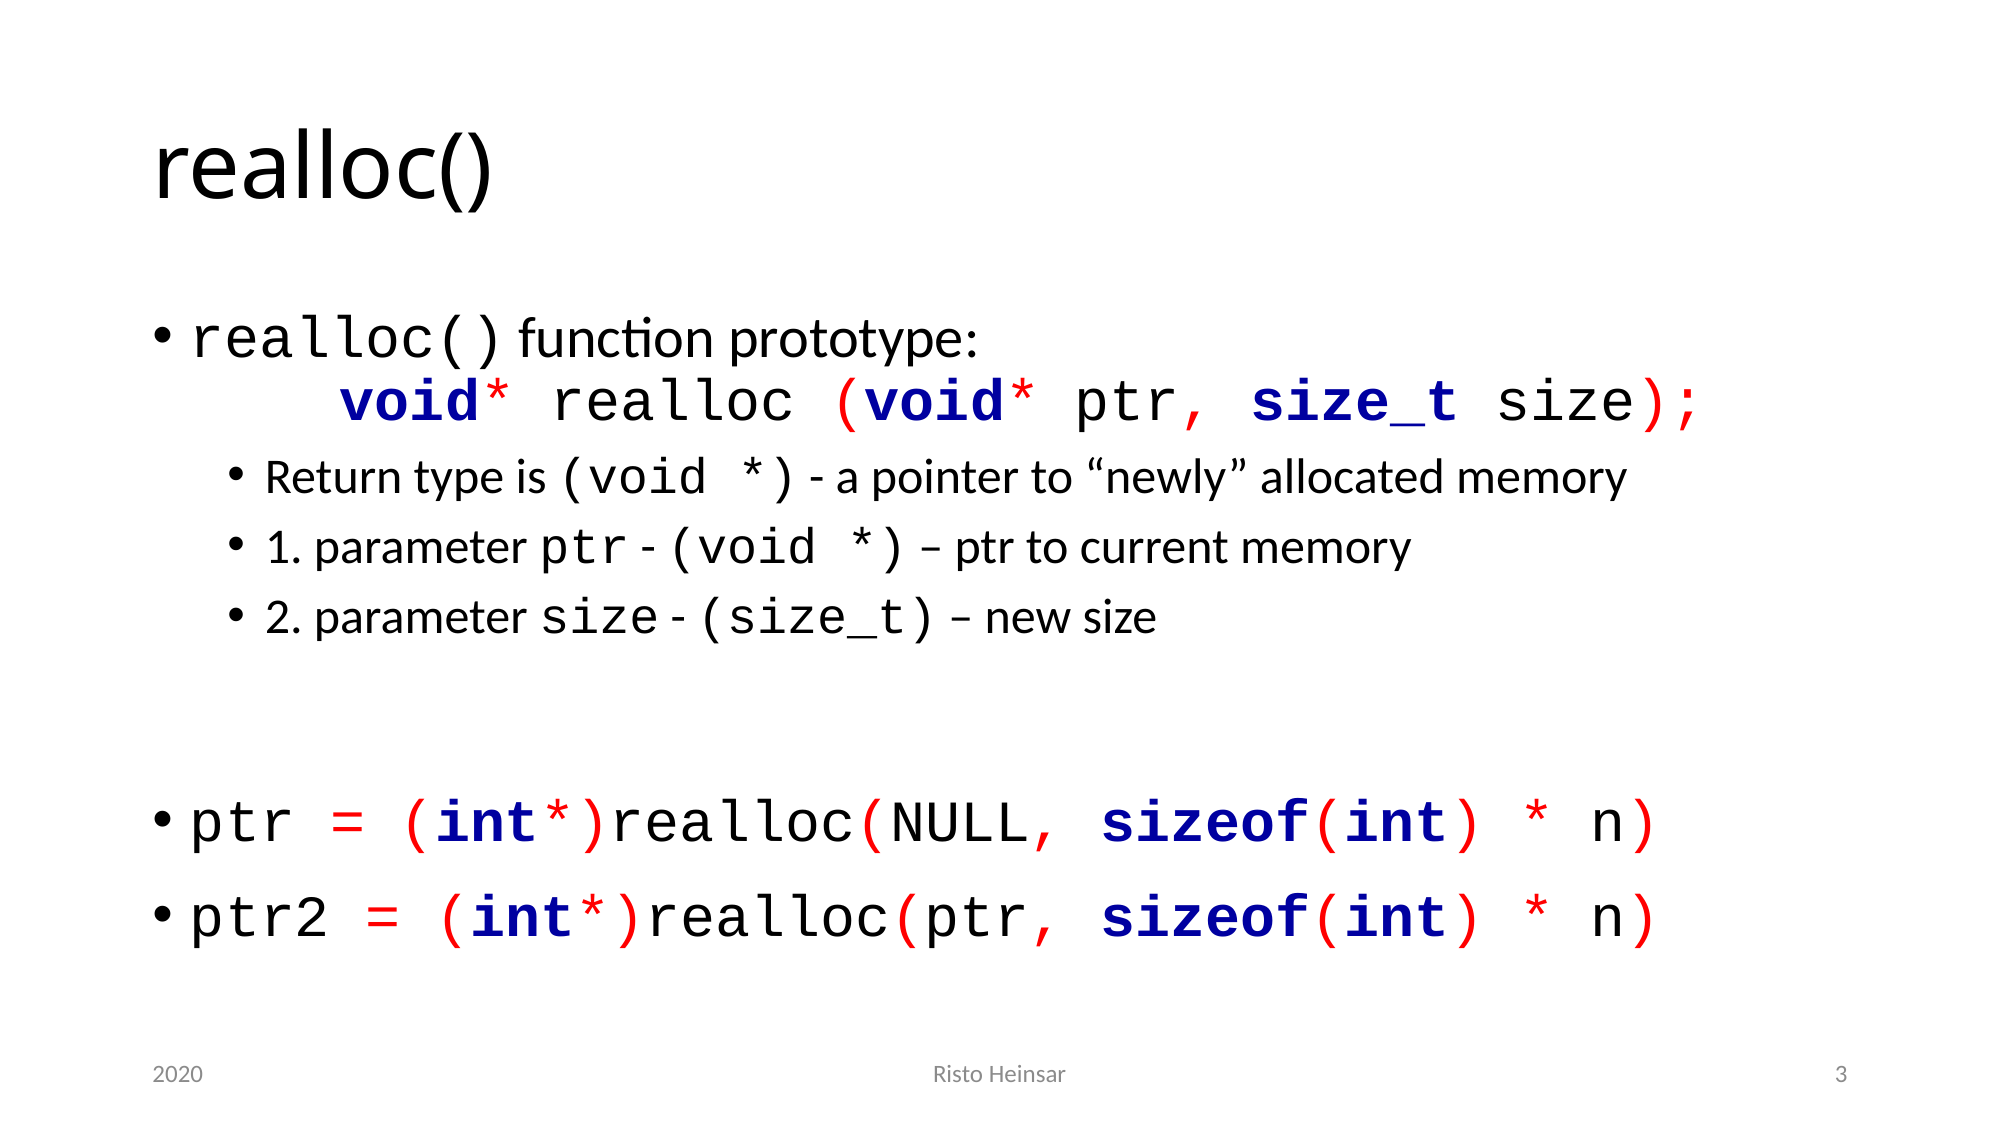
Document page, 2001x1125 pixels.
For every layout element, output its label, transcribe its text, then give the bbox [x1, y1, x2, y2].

list realloc() function prototype: void* realloc (void* ptr, size_t size); Return type is (void *) - a pointer to “newly” allocated memory 1. parameter ptr - (void *) – ptr to current memory 2. parameter size - (size_t) – new size ptr = (int*)realloc(NULL, sizeof(int) * n) ptr2 = (int*)realloc(ptr, sizeof(int) * n) [137, 299, 1863, 1014]
slide_number 2020 [137, 1042, 588, 1103]
slide_number 3 [1412, 1042, 1863, 1103]
title realloc() [137, 59, 1863, 278]
footer Risto Heinsar [662, 1042, 1338, 1103]
